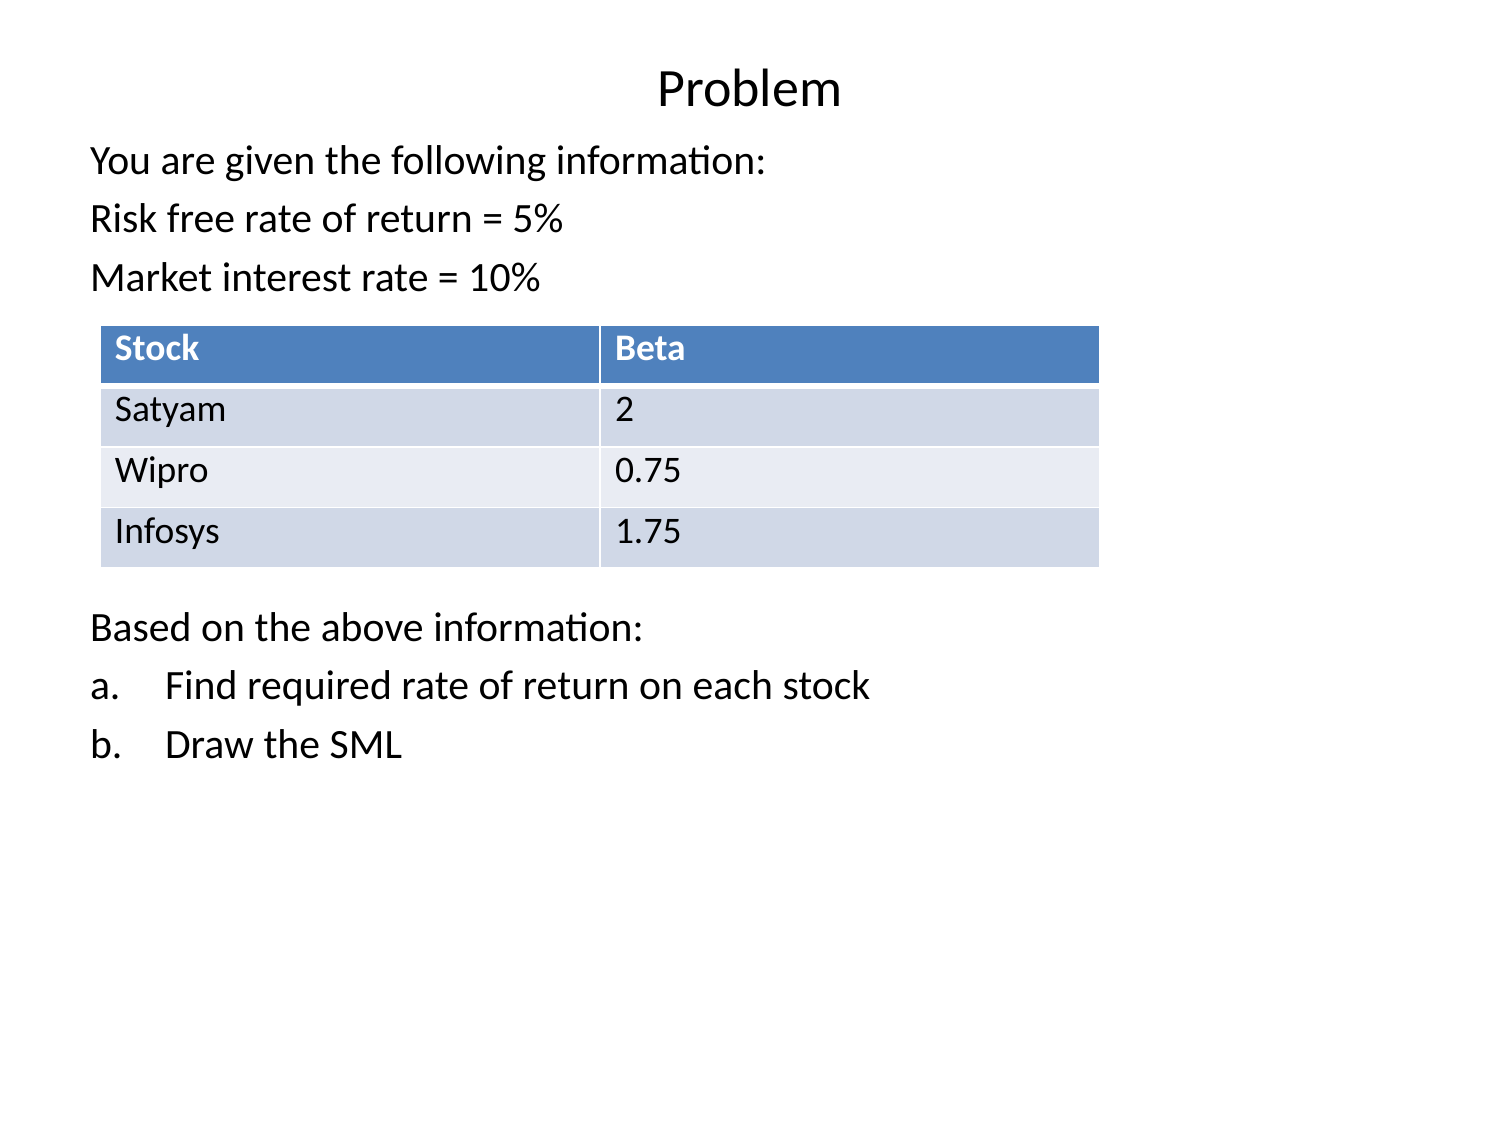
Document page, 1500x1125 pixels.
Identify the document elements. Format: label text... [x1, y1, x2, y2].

list You are given the following information: Risk free rate of return = 5% Market interest rate = 10% Based on the above information: Find required rate of return on each stock Draw the SML [75, 125, 1425, 1005]
table_header Stock [101, 326, 599, 383]
table_cell Infosys [101, 508, 599, 567]
title Problem [75, 45, 1425, 125]
table_header Beta [601, 326, 1099, 383]
table_cell 0.75 [601, 448, 1099, 507]
table_cell Wipro [101, 448, 599, 507]
table_cell 1.75 [601, 508, 1099, 567]
table_cell 2 [601, 389, 1099, 446]
table_cell Satyam [101, 389, 599, 446]
